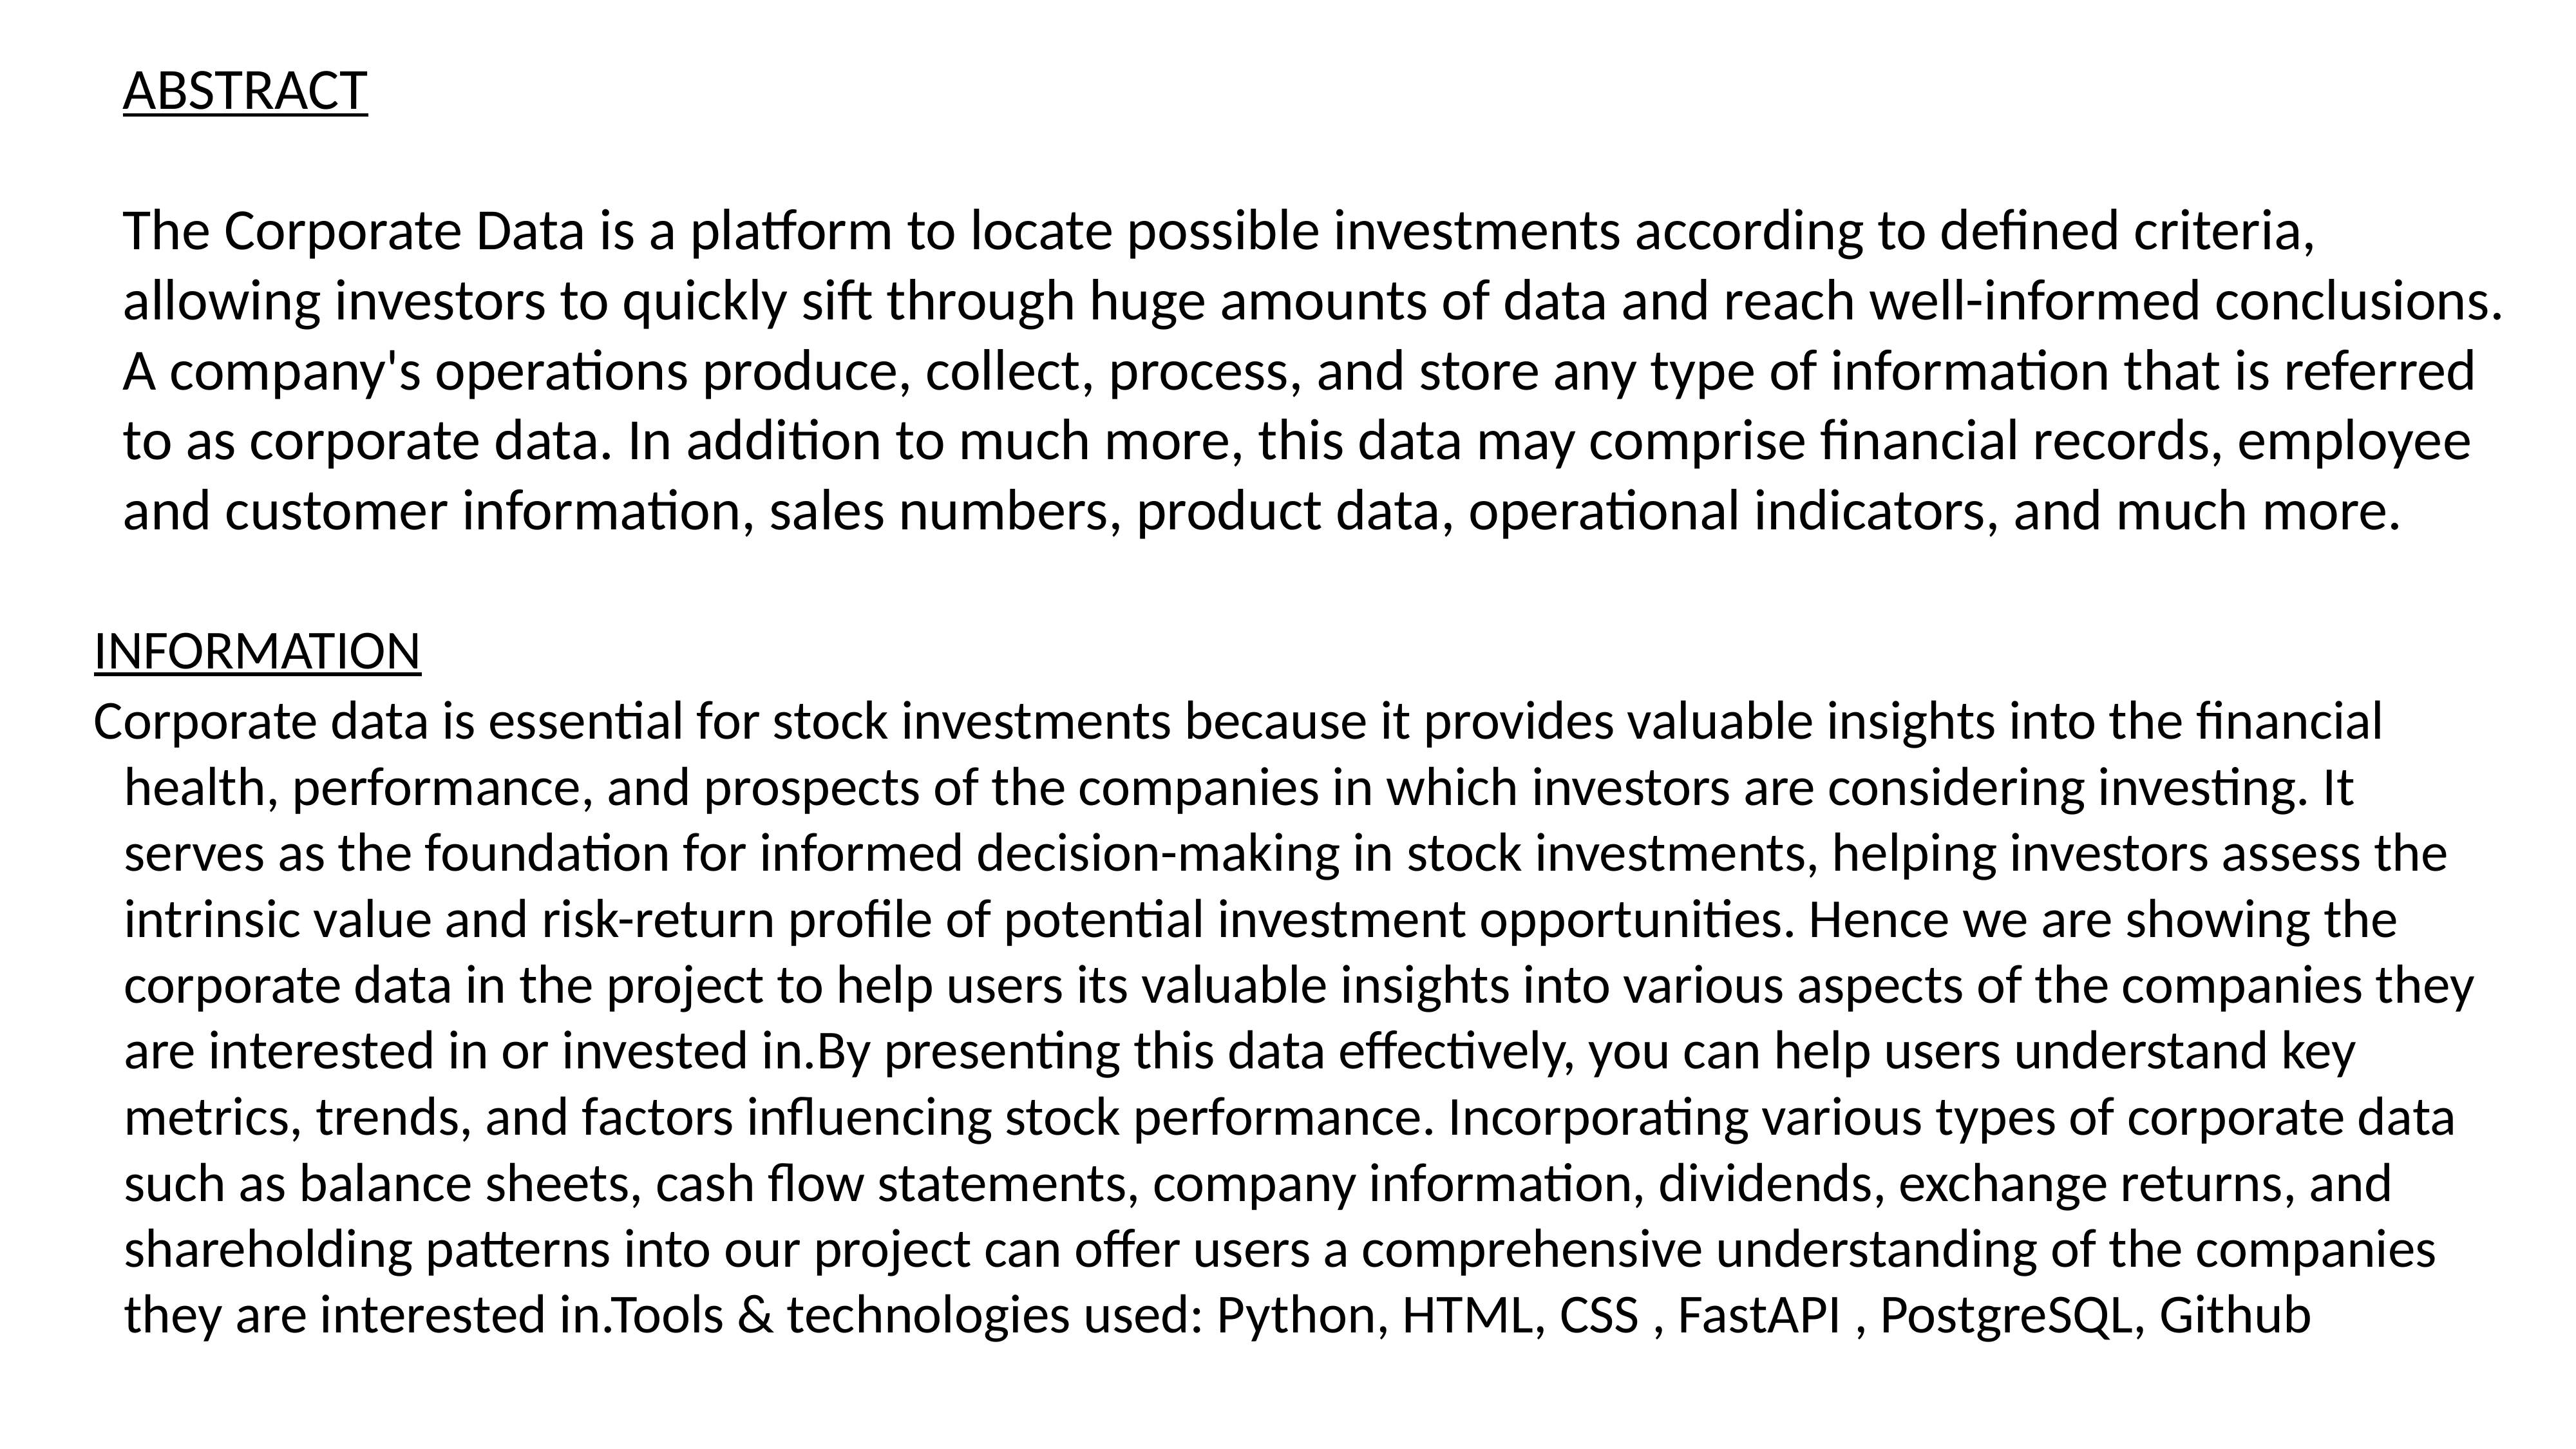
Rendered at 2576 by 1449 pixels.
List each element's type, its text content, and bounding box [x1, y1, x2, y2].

title ABSTRACT The Corporate Data is a platform to locate possible investments according to defined criteria, allowing investors to quickly sift through huge amounts of data and reach well-informed conclusions. A company's operations produce, collect, process, and store any type of information that is referred to as corporate data. In addition to much more, this data may comprise financial records, employee and customer information, sales numbers, product data, operational indicators, and much more. [117, 41, 2532, 552]
list INFORMATION Corporate data is essential for stock investments because it provides valuable insights into the financial health, performance, and prospects of the companies in which investors are considering investing. It serves as the foundation for informed decision-making in stock investments, helping investors assess the intrinsic value and risk-return profile of potential investment opportunities. Hence we are showing the corporate data in the project to help users its valuable insights into various aspects of the companies they are interested in or invested in.By presenting this data effectively, you can help users understand key metrics, trends, and factors influencing stock performance. Incorporating various types of corporate data such as balance sheets, cash flow statements, company information, dividends, exchange returns, and shareholding patterns into our project can offer users a comprehensive understanding of the companies they are interested in.Tools & technologies used: Python, HTML, CSS , FastAPI , PostgreSQL, Github [88, 609, 2493, 1405]
